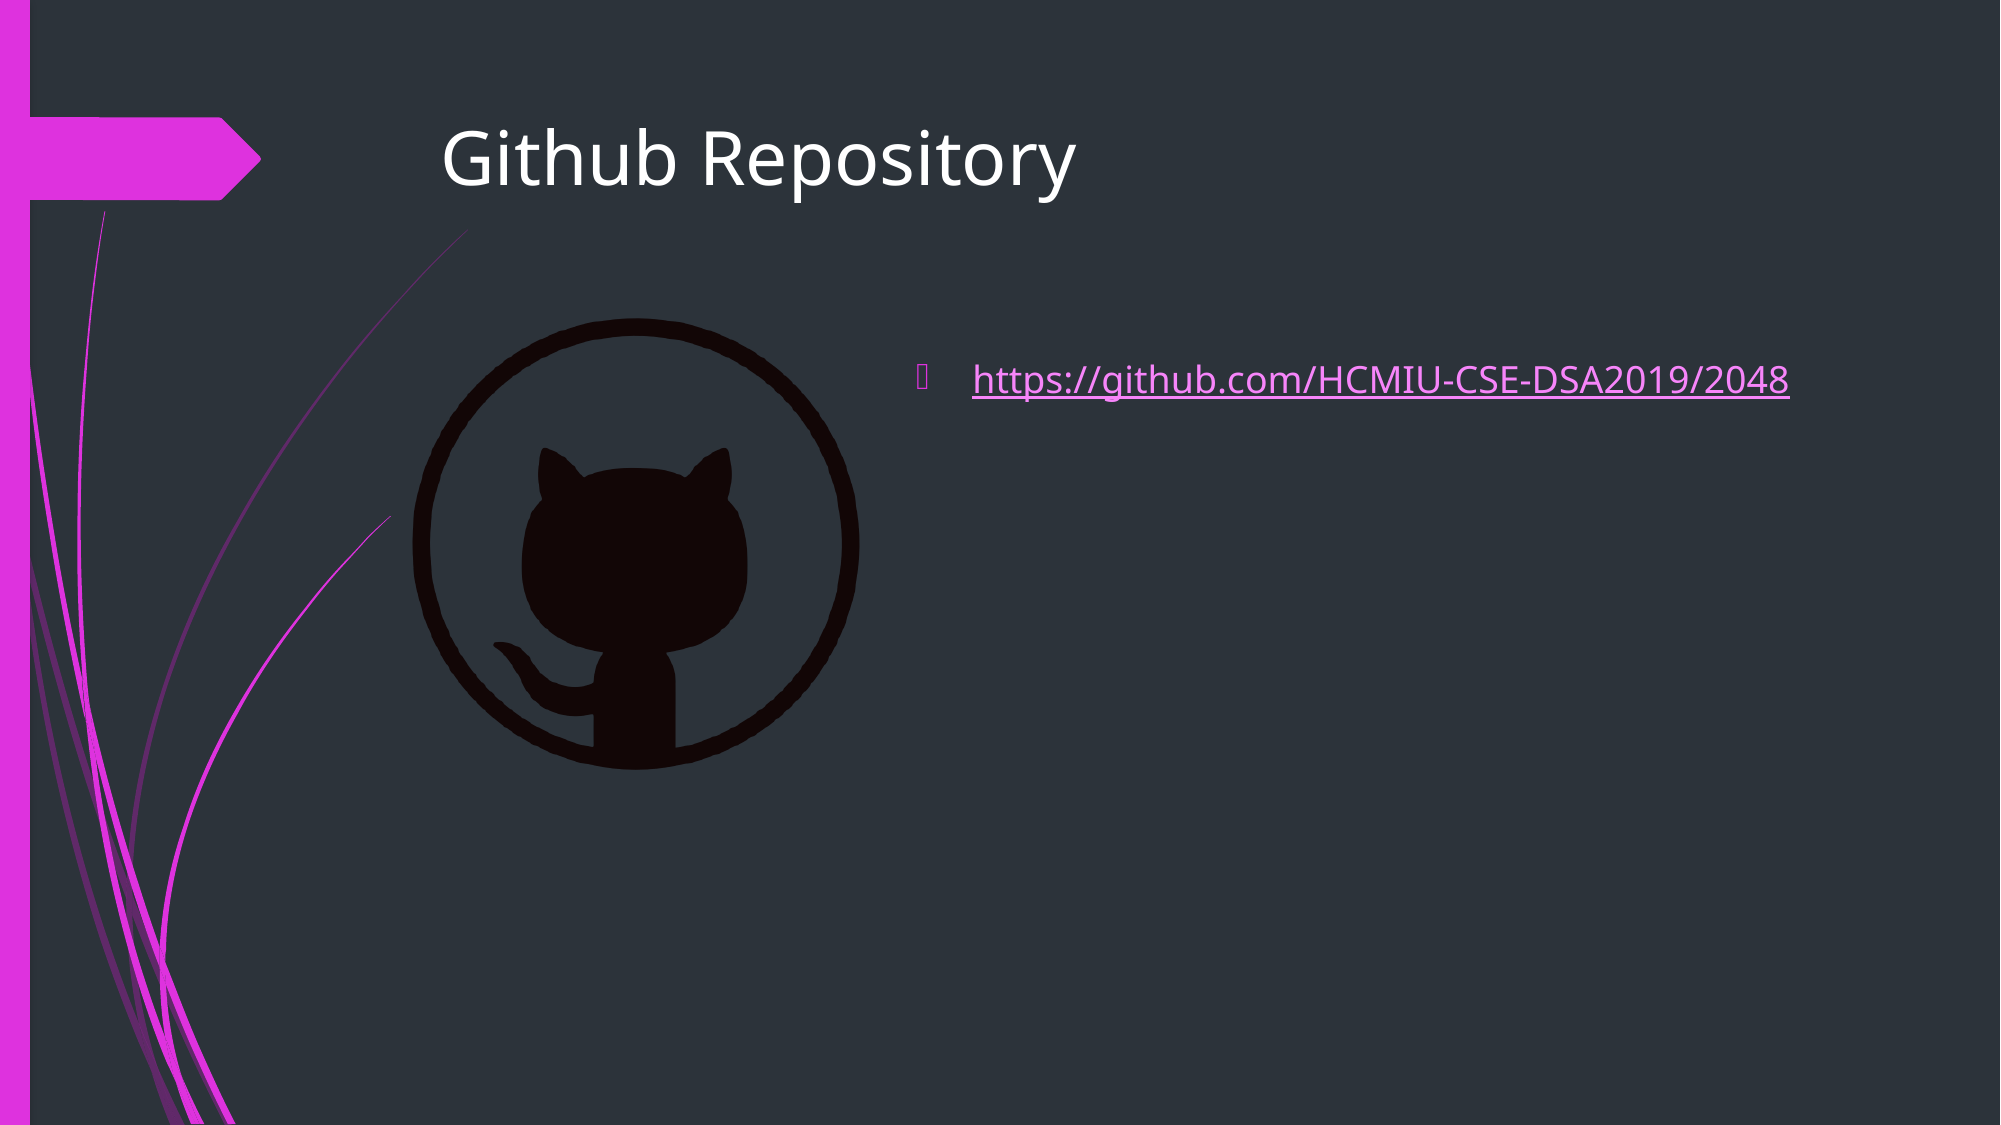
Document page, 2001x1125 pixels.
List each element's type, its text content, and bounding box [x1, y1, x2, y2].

title Github Repository [425, 102, 1888, 313]
list https://github.com/HCMIU-CSE-DSA2019/2048 [900, 348, 2000, 968]
picture [403, 312, 865, 774]
